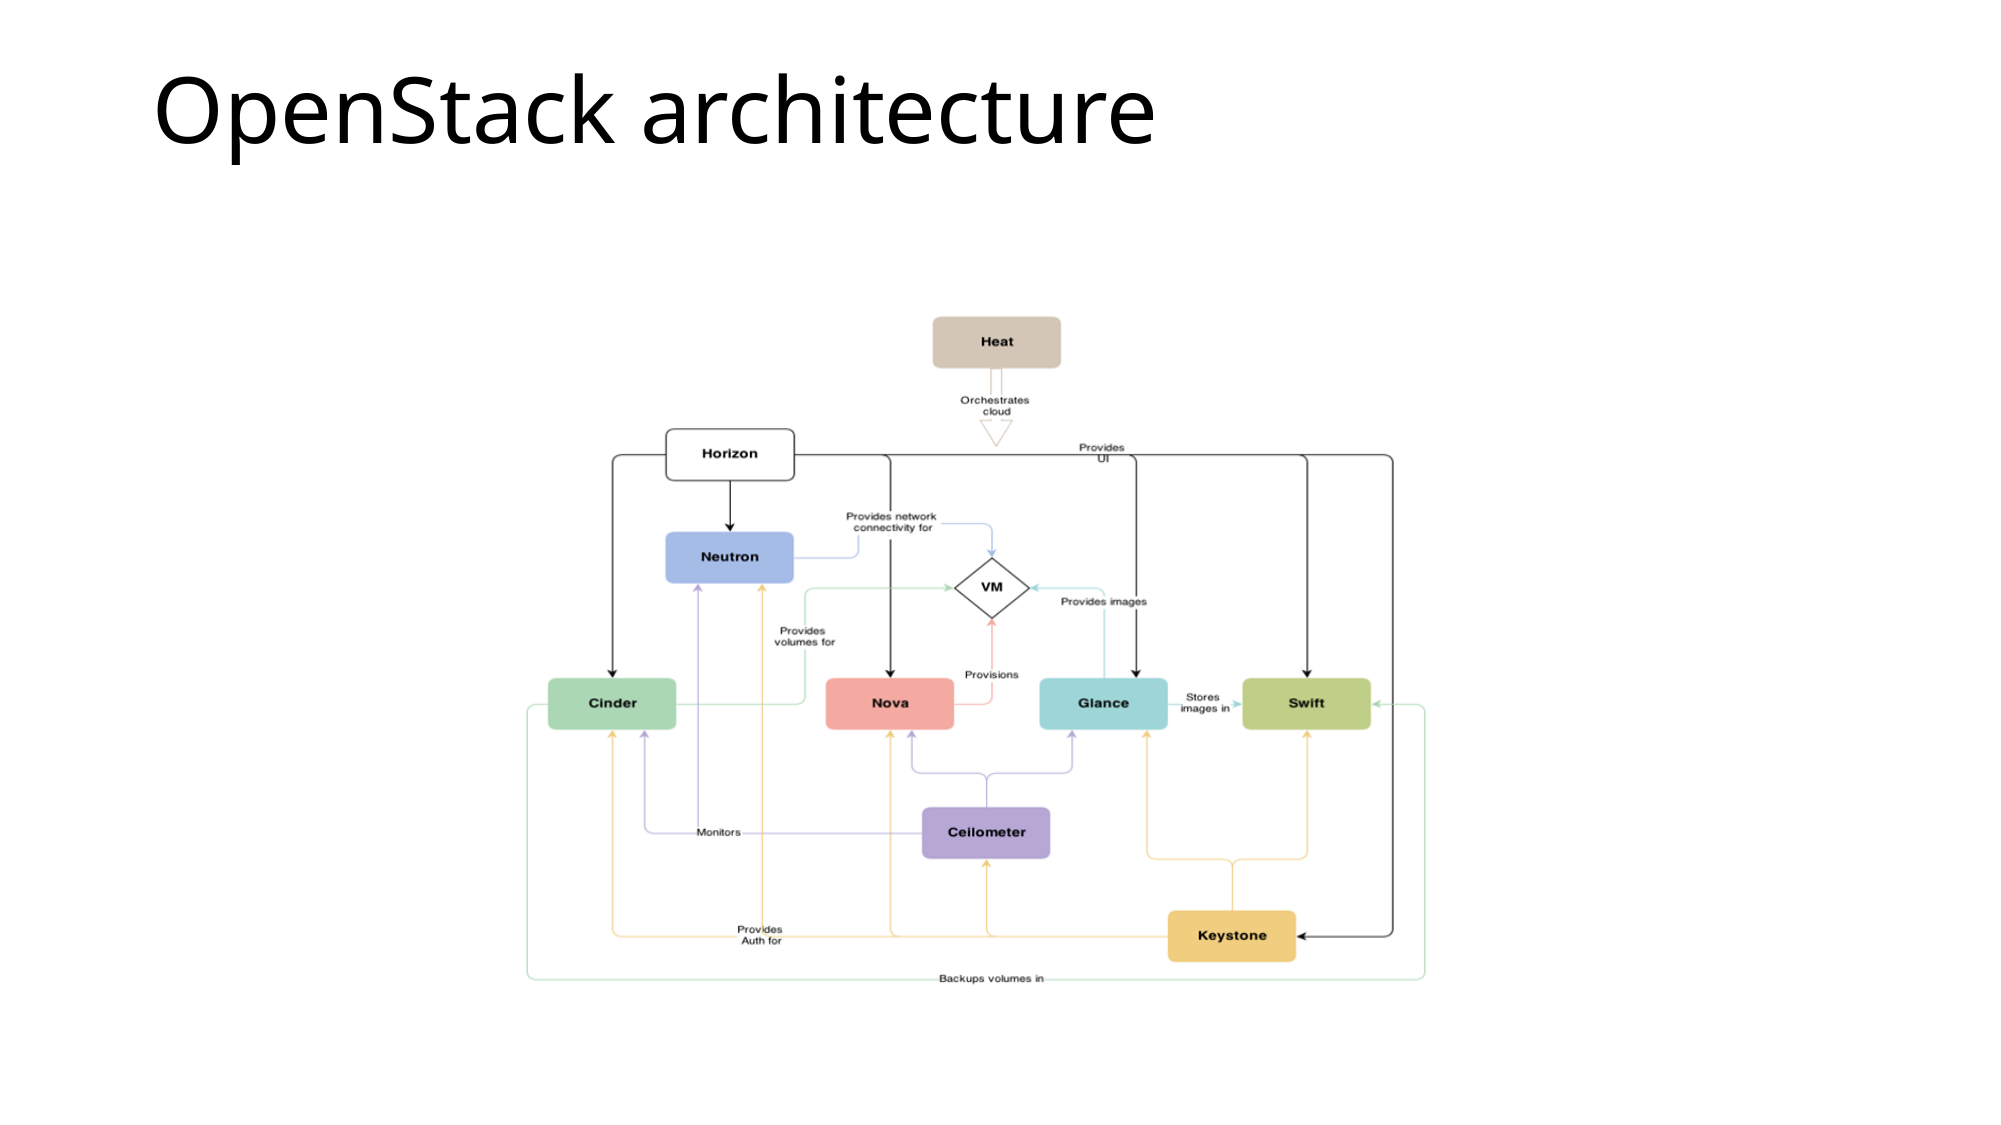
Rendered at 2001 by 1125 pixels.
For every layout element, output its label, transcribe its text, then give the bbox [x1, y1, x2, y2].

title OpenStack architecture [137, 59, 1863, 278]
picture [517, 315, 1434, 987]
